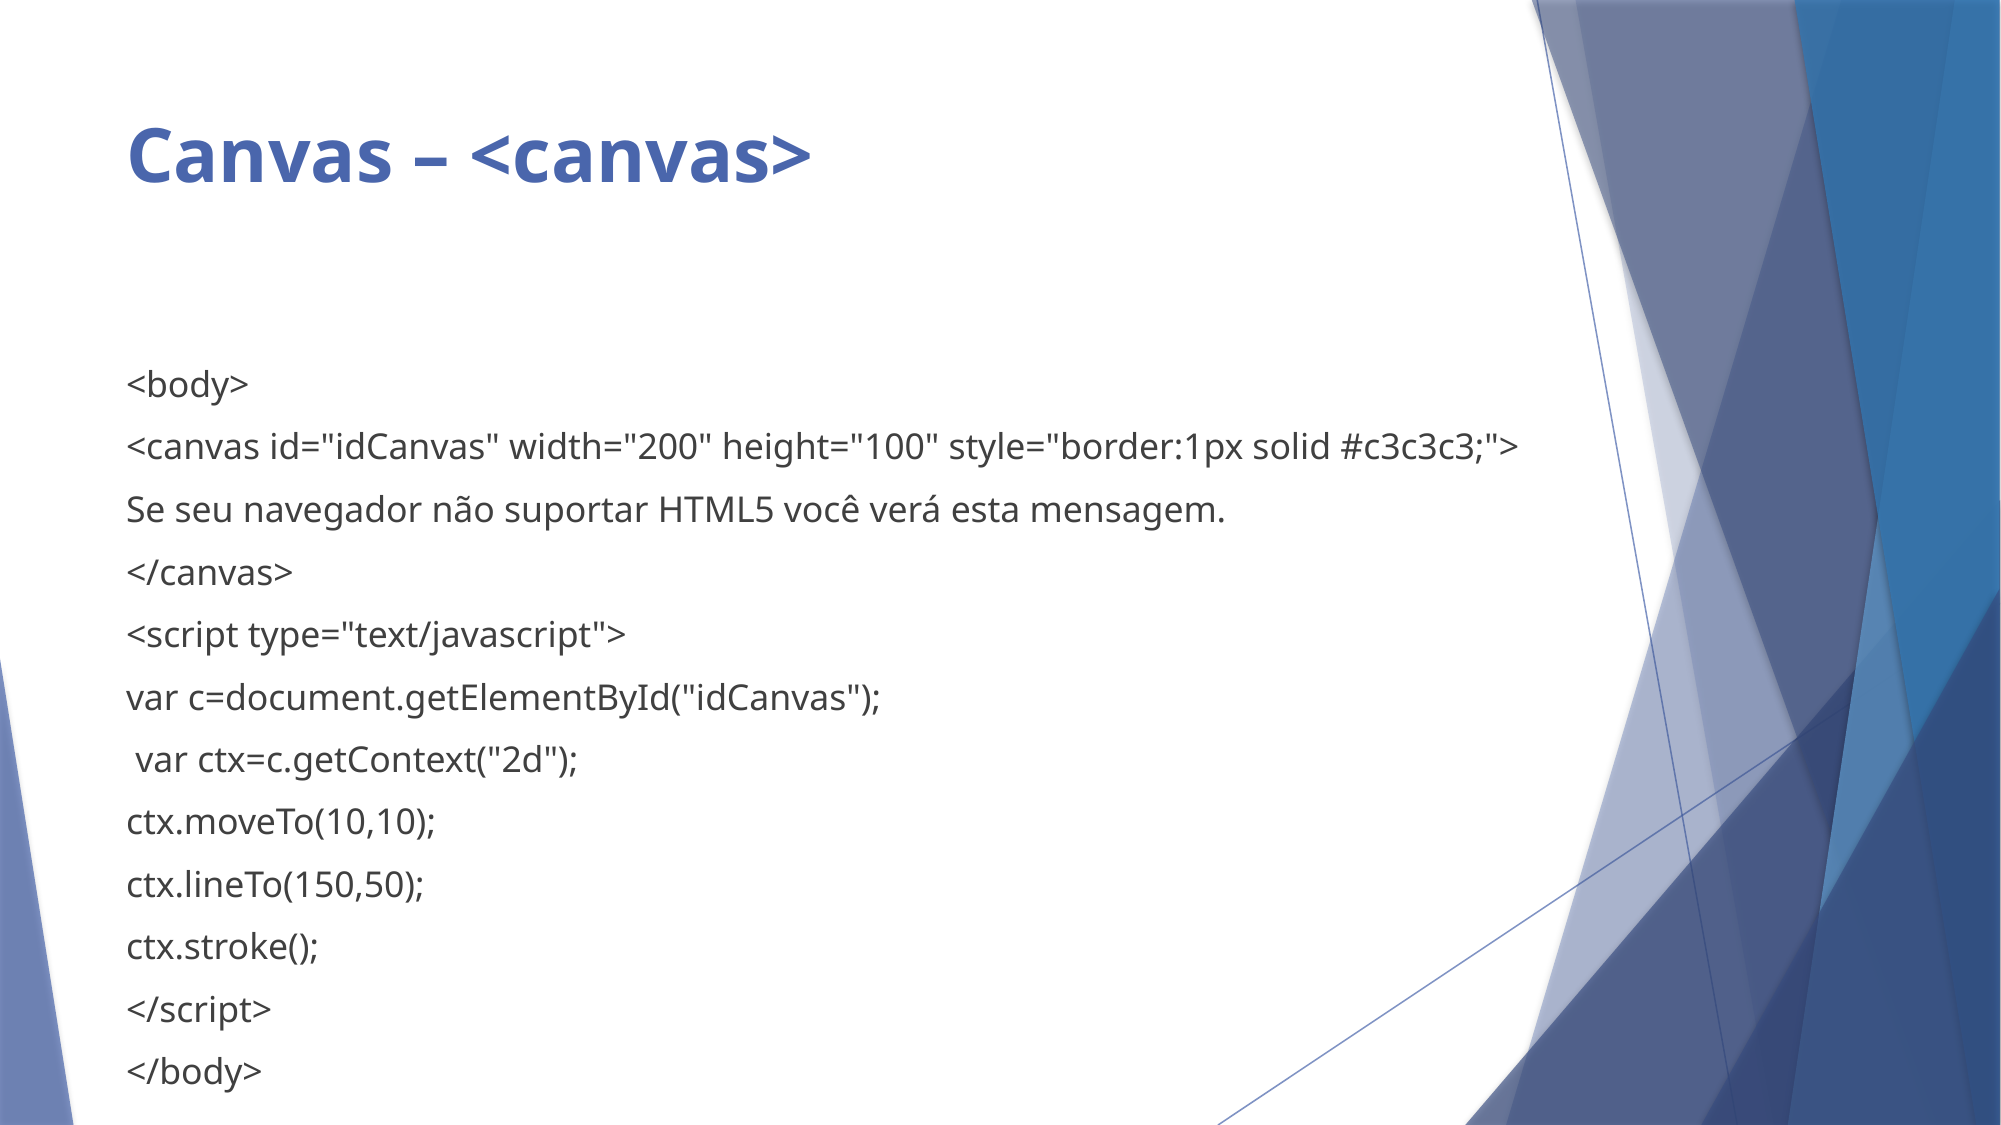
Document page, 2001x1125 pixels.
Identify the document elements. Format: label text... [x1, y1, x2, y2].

list <body> <canvas id="idCanvas" width="200" height="100" style="border:1px solid #c3c3c3;"> Se seu navegador não suportar HTML5 você verá esta mensagem. </canvas> <script type="text/javascript"> var c=document.getElementById("idCanvas"); var ctx=c.getContext("2d"); ctx.moveTo(10,10); ctx.lineTo(150,50); ctx.stroke(); </script> </body> [111, 354, 1685, 1100]
title Canvas – <canvas> [111, 99, 1522, 317]
